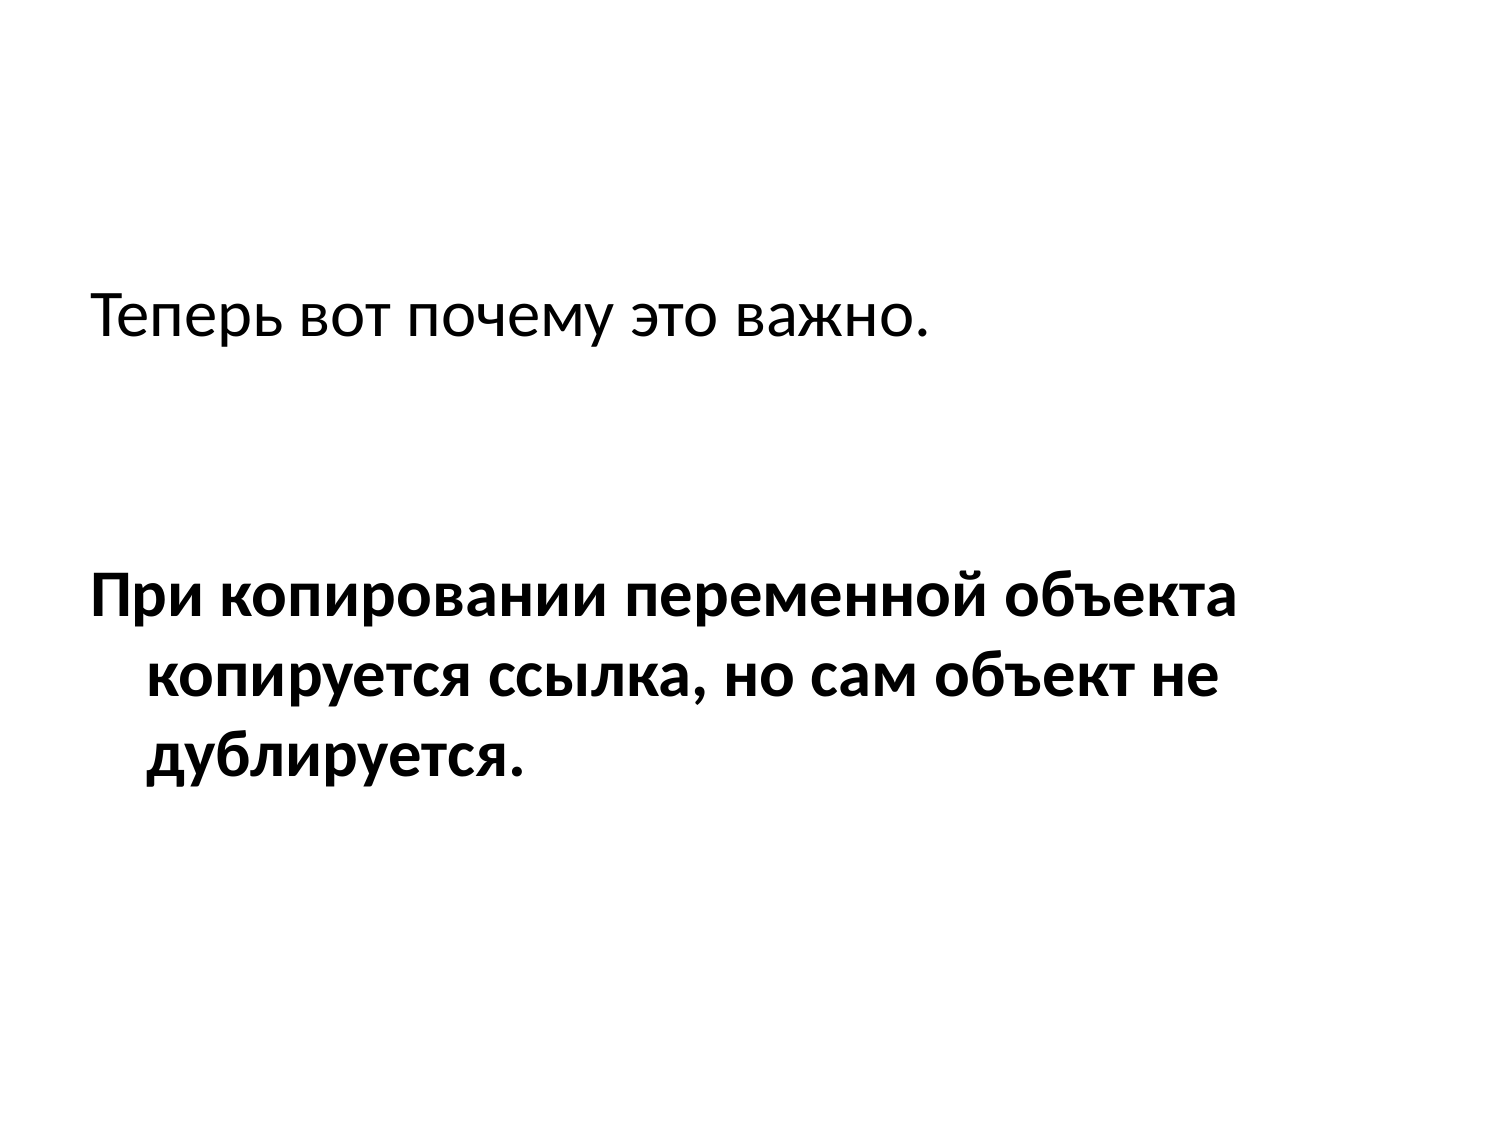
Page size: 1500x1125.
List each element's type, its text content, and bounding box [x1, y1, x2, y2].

list Теперь вот почему это важно. При копировании переменной объекта копируется ссылка, но сам объект не дублируется. [75, 262, 1425, 1005]
